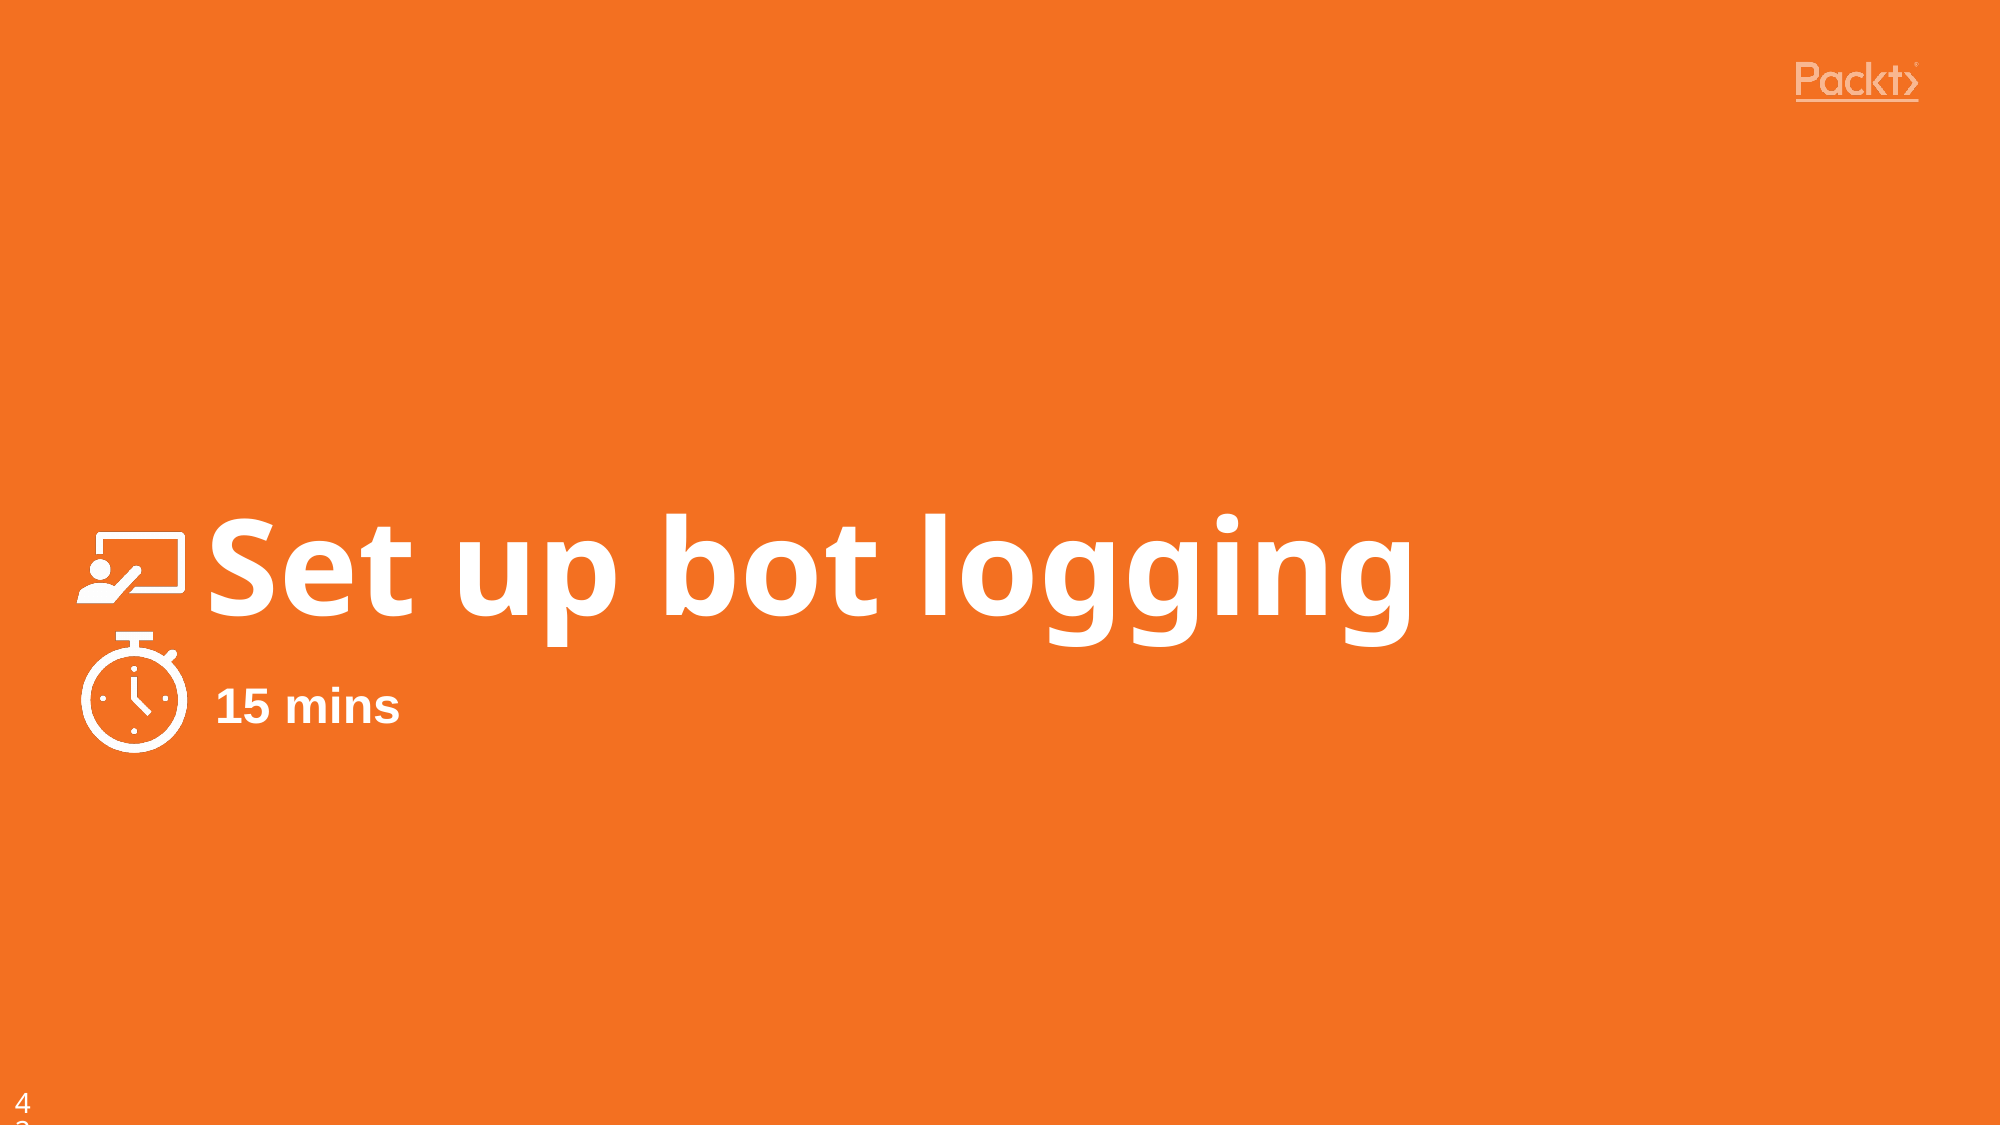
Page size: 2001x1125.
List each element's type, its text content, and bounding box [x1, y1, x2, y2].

title Set up bot logging [190, 451, 1900, 674]
picture [1789, 58, 1925, 105]
text_box 42 [0, 1078, 53, 1123]
picture [58, 508, 210, 768]
text_box 15 mins [215, 666, 417, 742]
